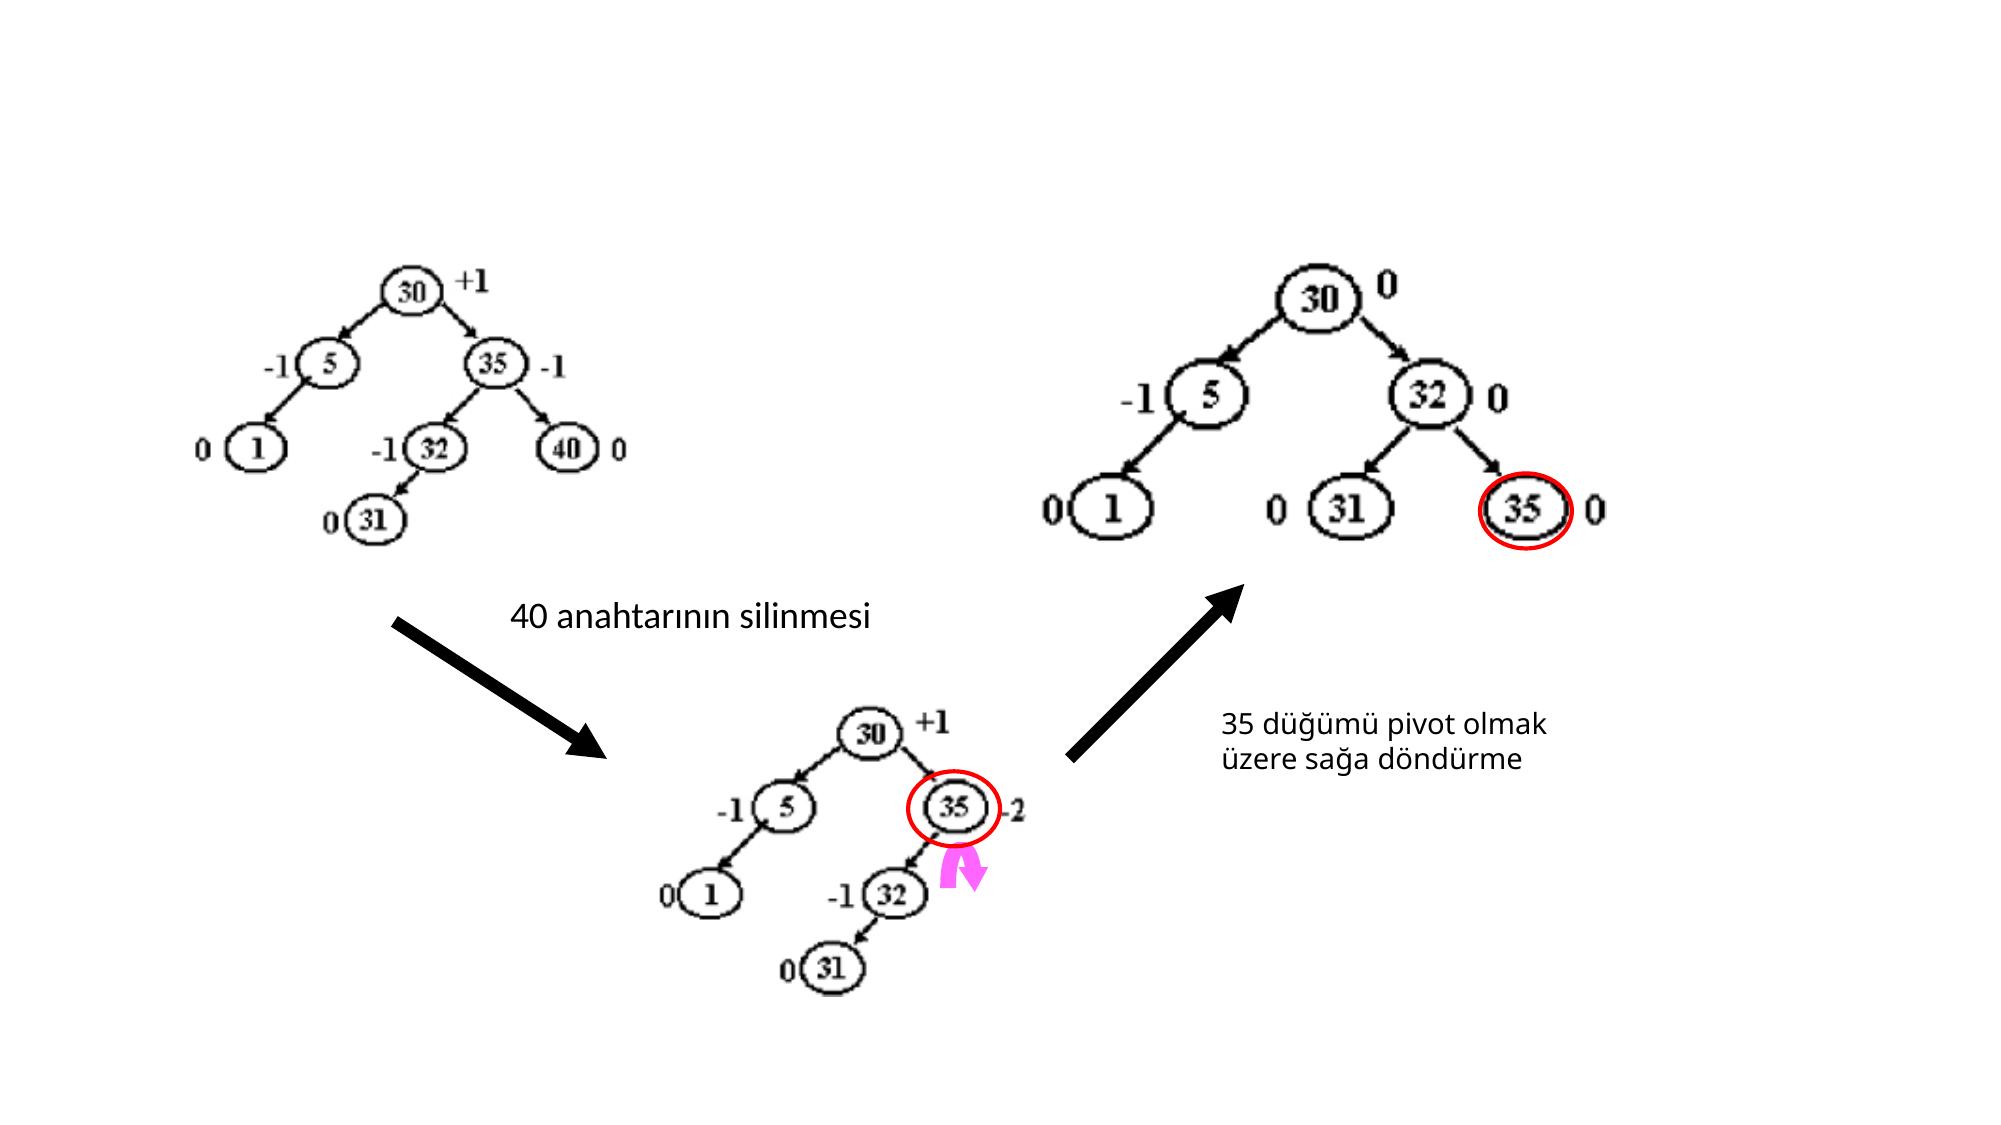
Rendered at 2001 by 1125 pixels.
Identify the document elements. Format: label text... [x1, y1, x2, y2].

text_box [394, 621, 607, 759]
text_box 40 anahtarının silinmesi [495, 583, 923, 644]
text_box 35 düğümü pivot olmak üzere sağa döndürme [1206, 698, 1644, 783]
picture [1034, 258, 1607, 556]
picture [194, 258, 632, 552]
picture [653, 698, 1032, 997]
text_box [1069, 583, 1245, 759]
